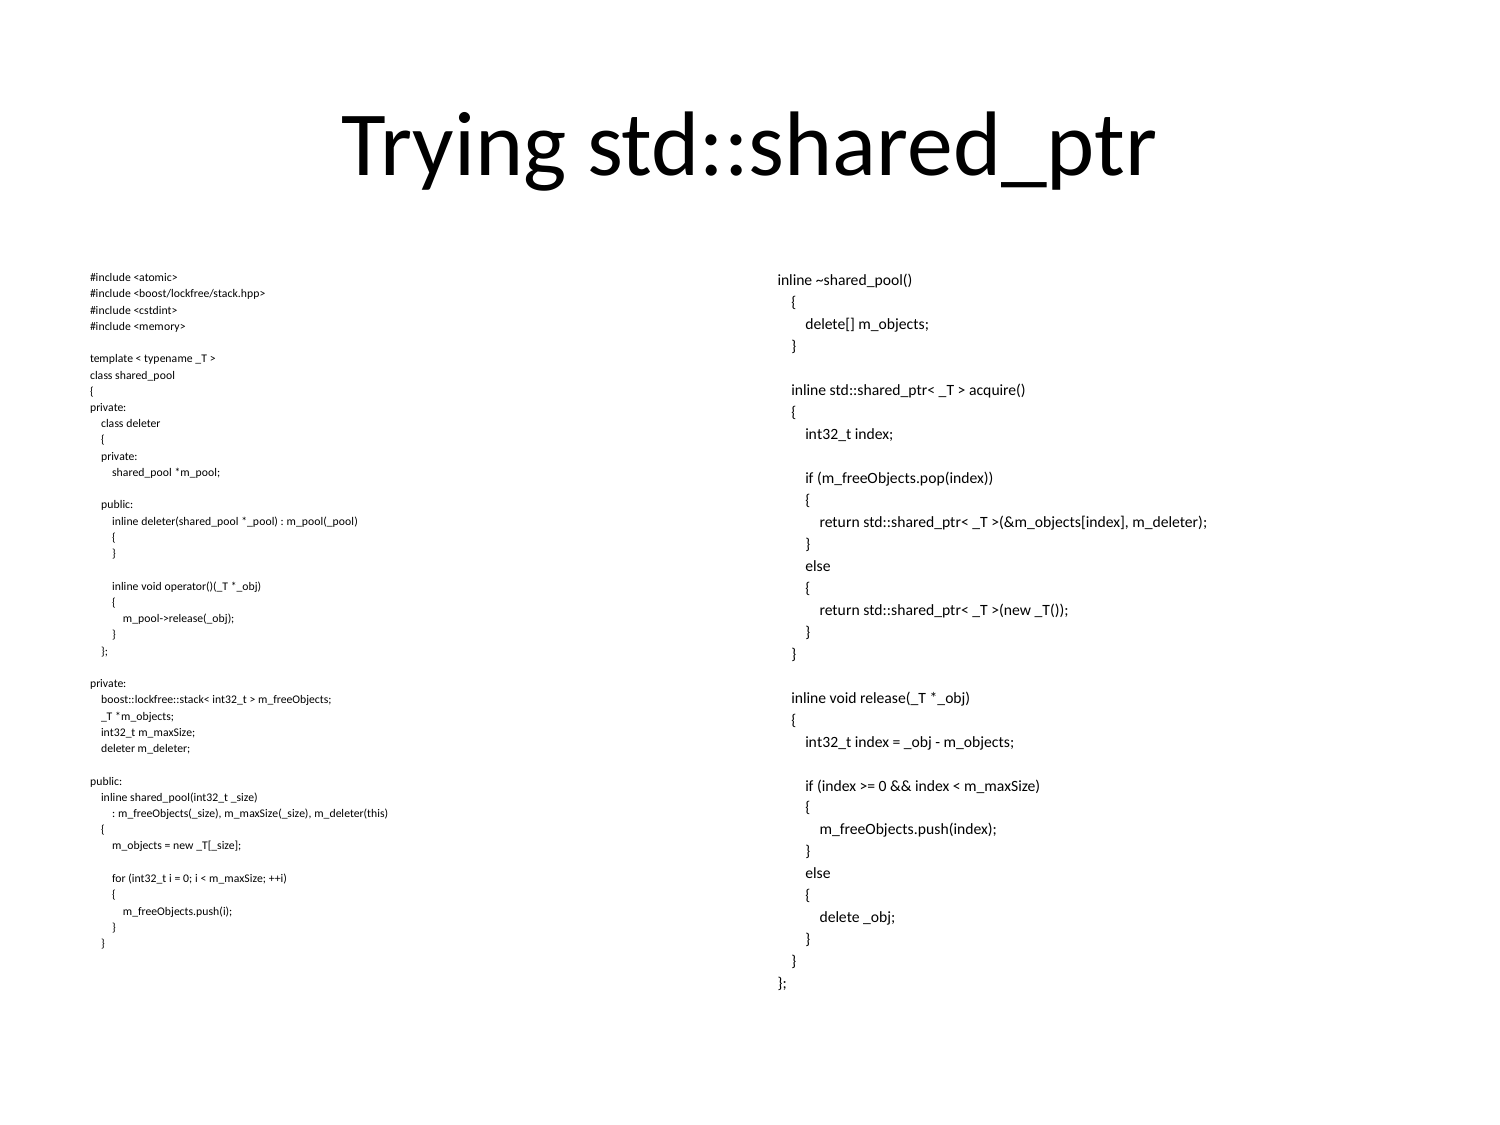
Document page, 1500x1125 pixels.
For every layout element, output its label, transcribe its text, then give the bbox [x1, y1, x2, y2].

list #include <atomic> #include <boost/lockfree/stack.hpp> #include <cstdint> #include <memory> template < typename _T > class shared_pool { private: class deleter { private: shared_pool *m_pool; public: inline deleter(shared_pool *_pool) : m_pool(_pool) { } inline void operator()(_T *_obj) { m_pool->release(_obj); } }; private: boost::lockfree::stack< int32_t > m_freeObjects; _T *m_objects; int32_t m_maxSize; deleter m_deleter; public: inline shared_pool(int32_t _size) : m_freeObjects(_size), m_maxSize(_size), m_deleter(this) { m_objects = new _T[_size]; for (int32_t i = 0; i < m_maxSize; ++i) { m_freeObjects.push(i); } } [75, 262, 738, 1005]
title Trying std::shared_ptr [75, 45, 1425, 233]
list inline ~shared_pool() { delete[] m_objects; } inline std::shared_ptr< _T > acquire() { int32_t index; if (m_freeObjects.pop(index)) { return std::shared_ptr< _T >(&m_objects[index], m_deleter); } else { return std::shared_ptr< _T >(new _T()); } } inline void release(_T *_obj) { int32_t index = _obj - m_objects; if (index >= 0 && index < m_maxSize) { m_freeObjects.push(index); } else { delete _obj; } } }; [762, 262, 1425, 1005]
